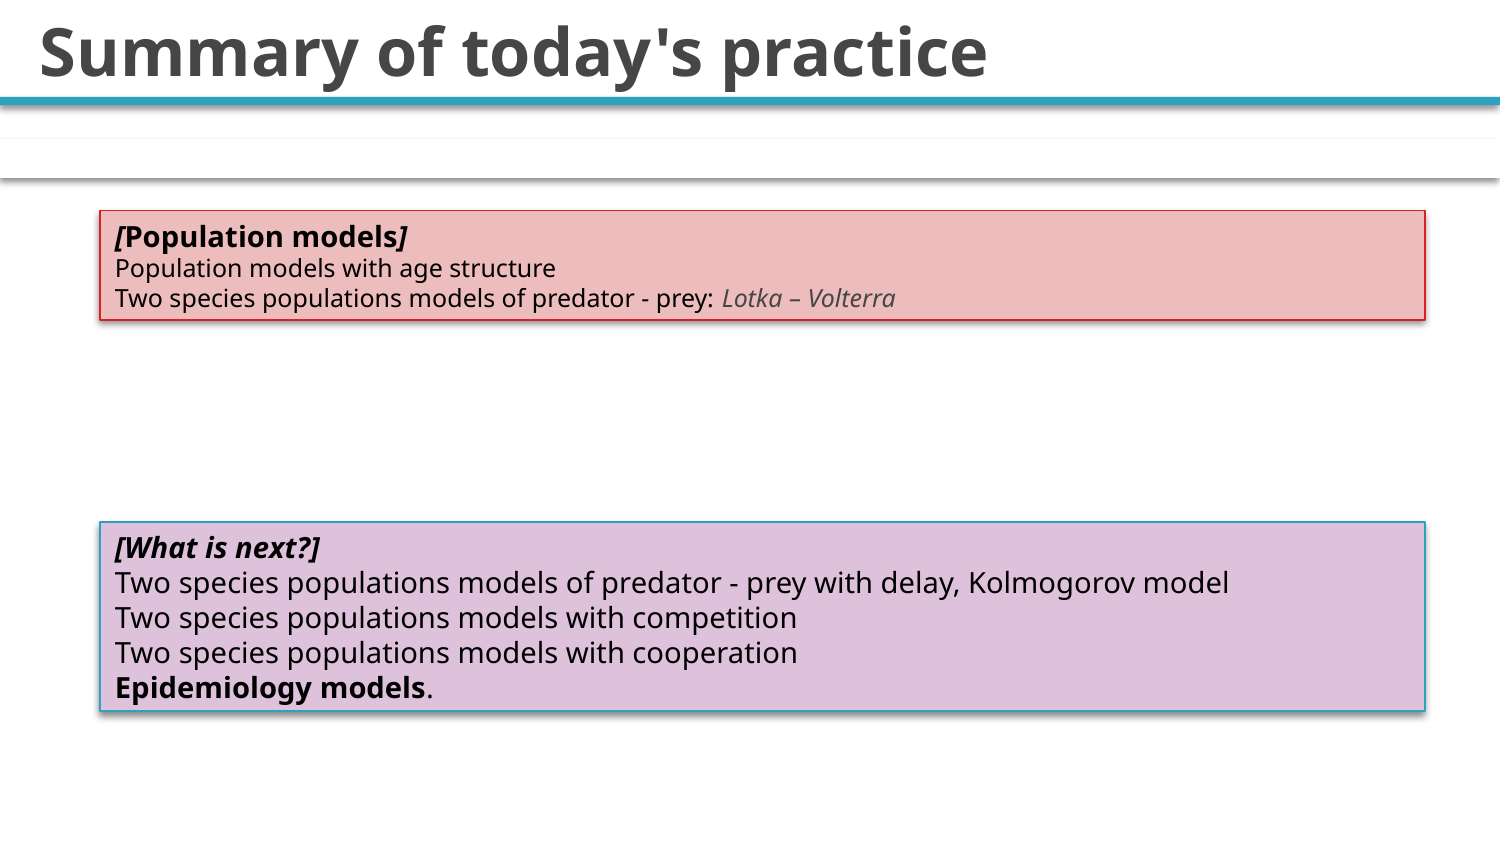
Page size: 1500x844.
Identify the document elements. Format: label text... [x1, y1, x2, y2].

text_box [What is next?] Two species populations models of predator - prey with delay, Kolmogorov model Two species populations models with competition Two species populations models with cooperation Epidemiology models. [99, 521, 1426, 712]
title Summary of today's practice [24, 19, 1463, 97]
text_box [Population models] Population models with age structure Two species populations models of predator - prey: Lotka – Volterra [99, 210, 1426, 321]
